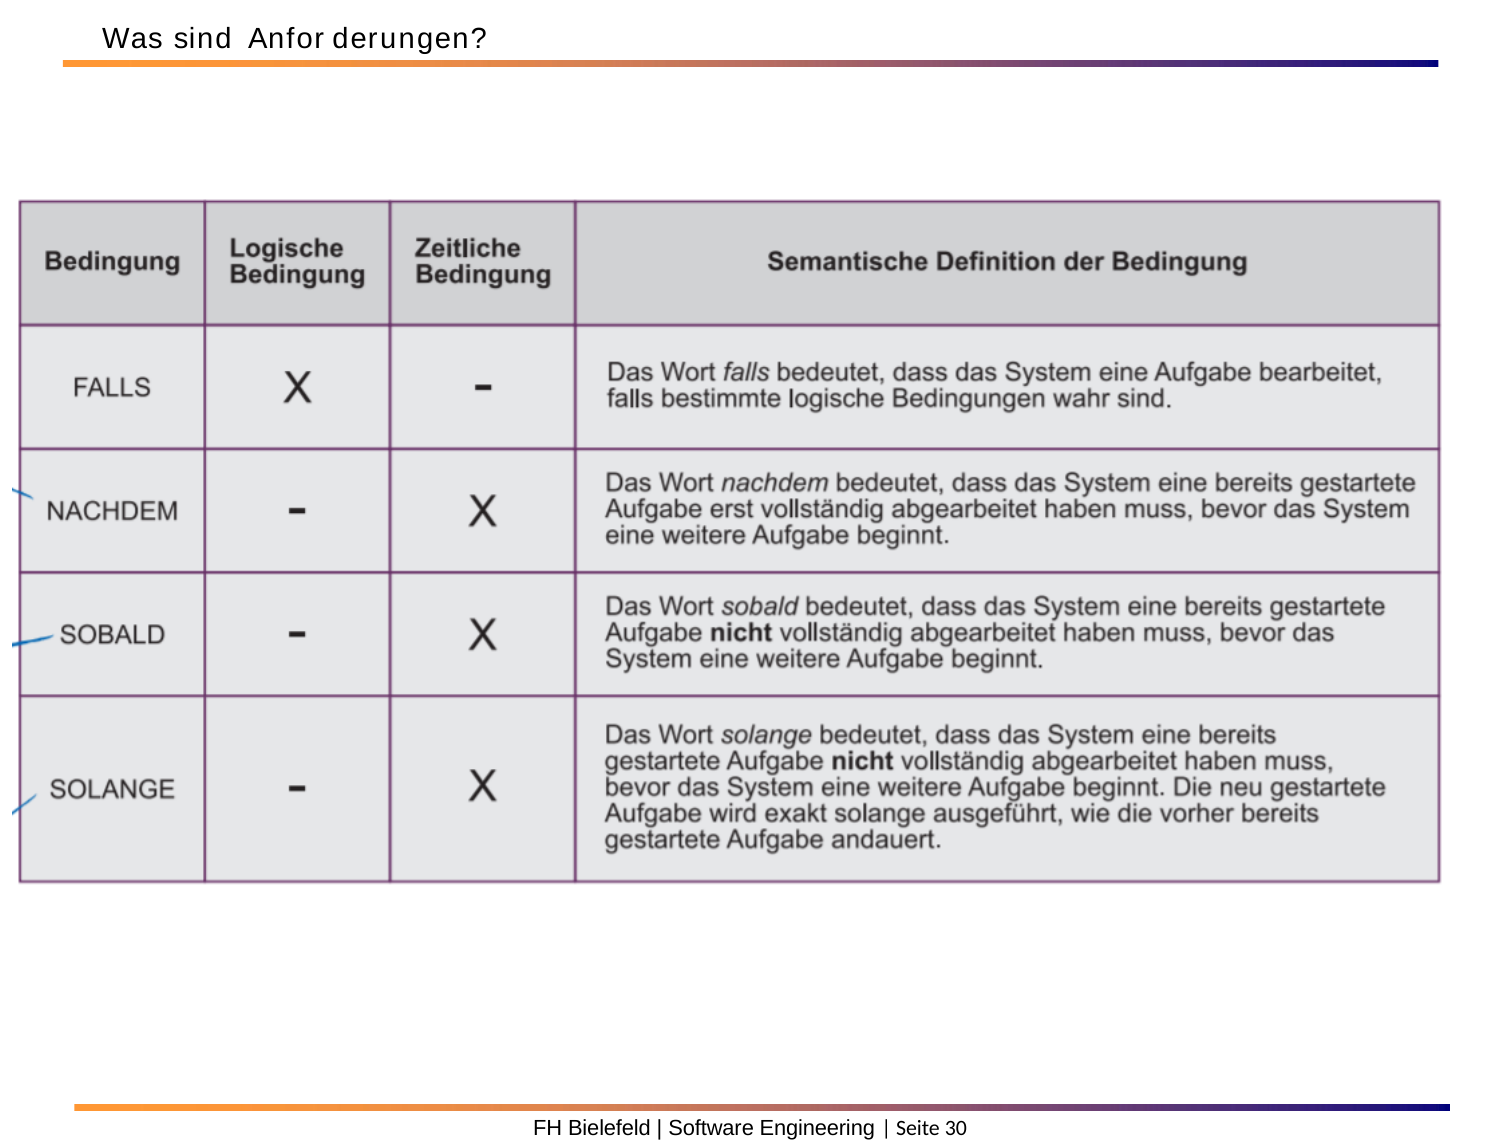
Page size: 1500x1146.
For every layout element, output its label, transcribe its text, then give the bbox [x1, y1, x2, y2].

text_box Was sind Anfor derungen? [99, 19, 1344, 137]
picture [12, 197, 1451, 890]
picture [62, 60, 99, 67]
picture [74, 1104, 1450, 1111]
picture [1344, 60, 1439, 67]
